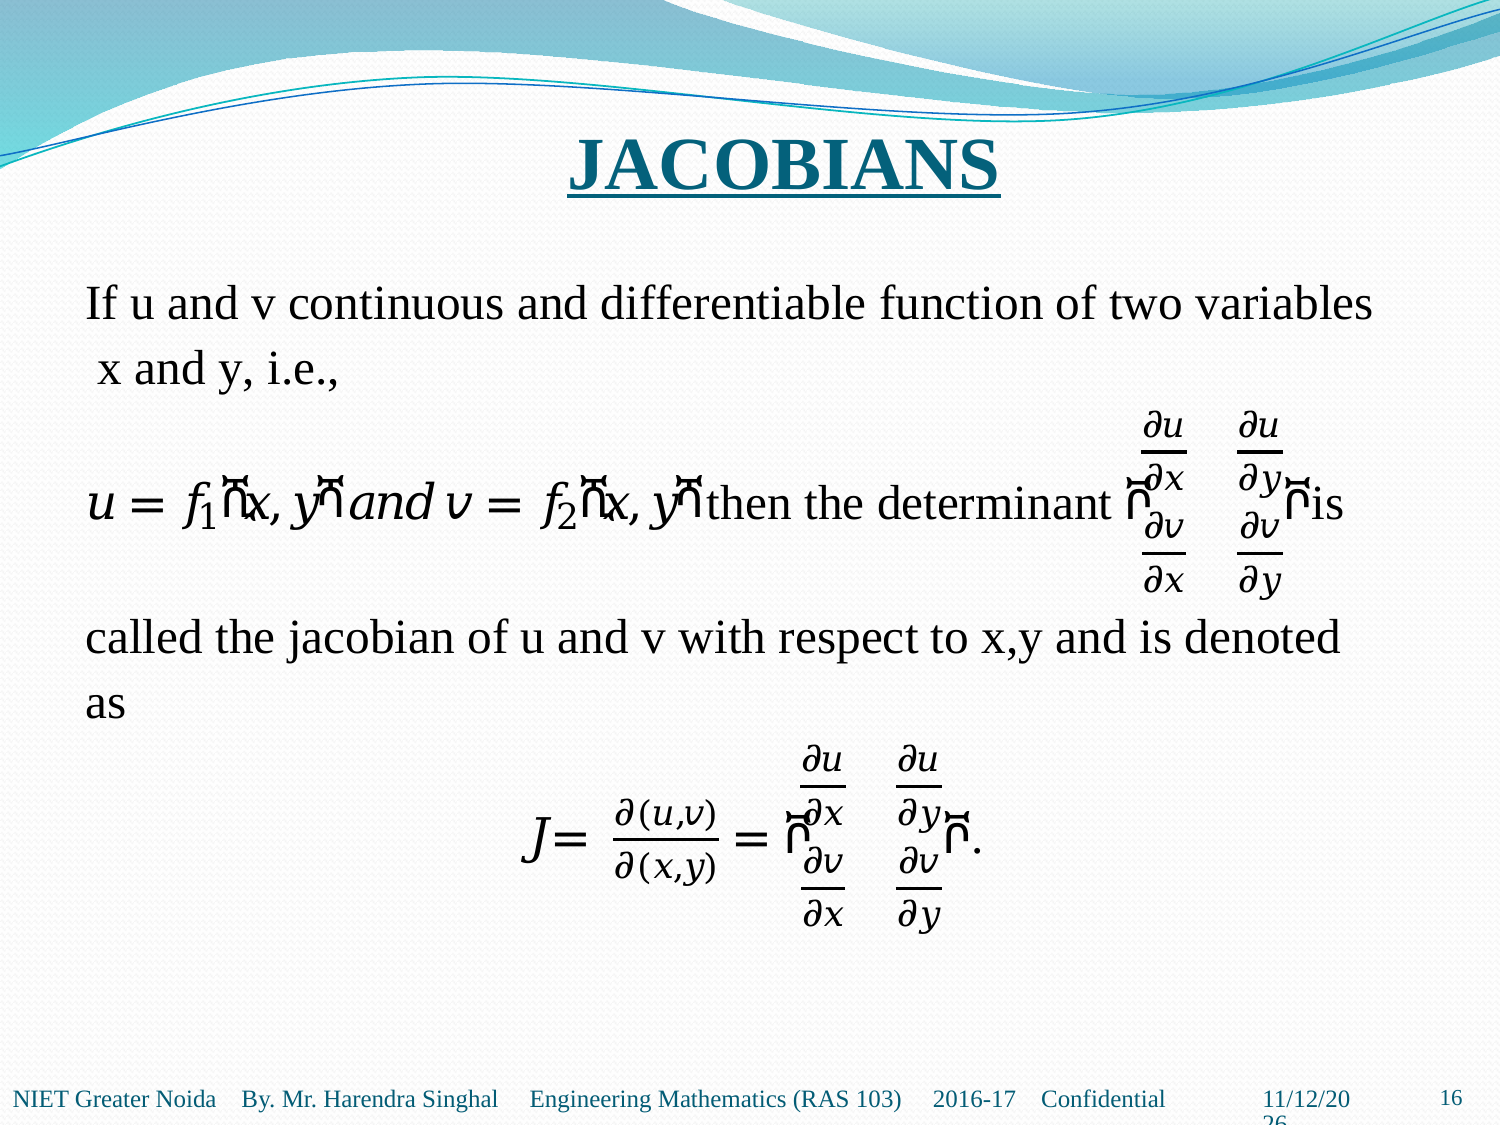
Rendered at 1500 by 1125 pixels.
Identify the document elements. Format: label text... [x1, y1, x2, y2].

text_box JACOBIANS [551, 107, 1016, 213]
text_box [84, 241, 1467, 1125]
footer NIET Greater Noida By. Mr. Harendra Singhal Engineering Mathematics (RAS 103) 2016-17 Confidential [12, 1052, 79, 1113]
